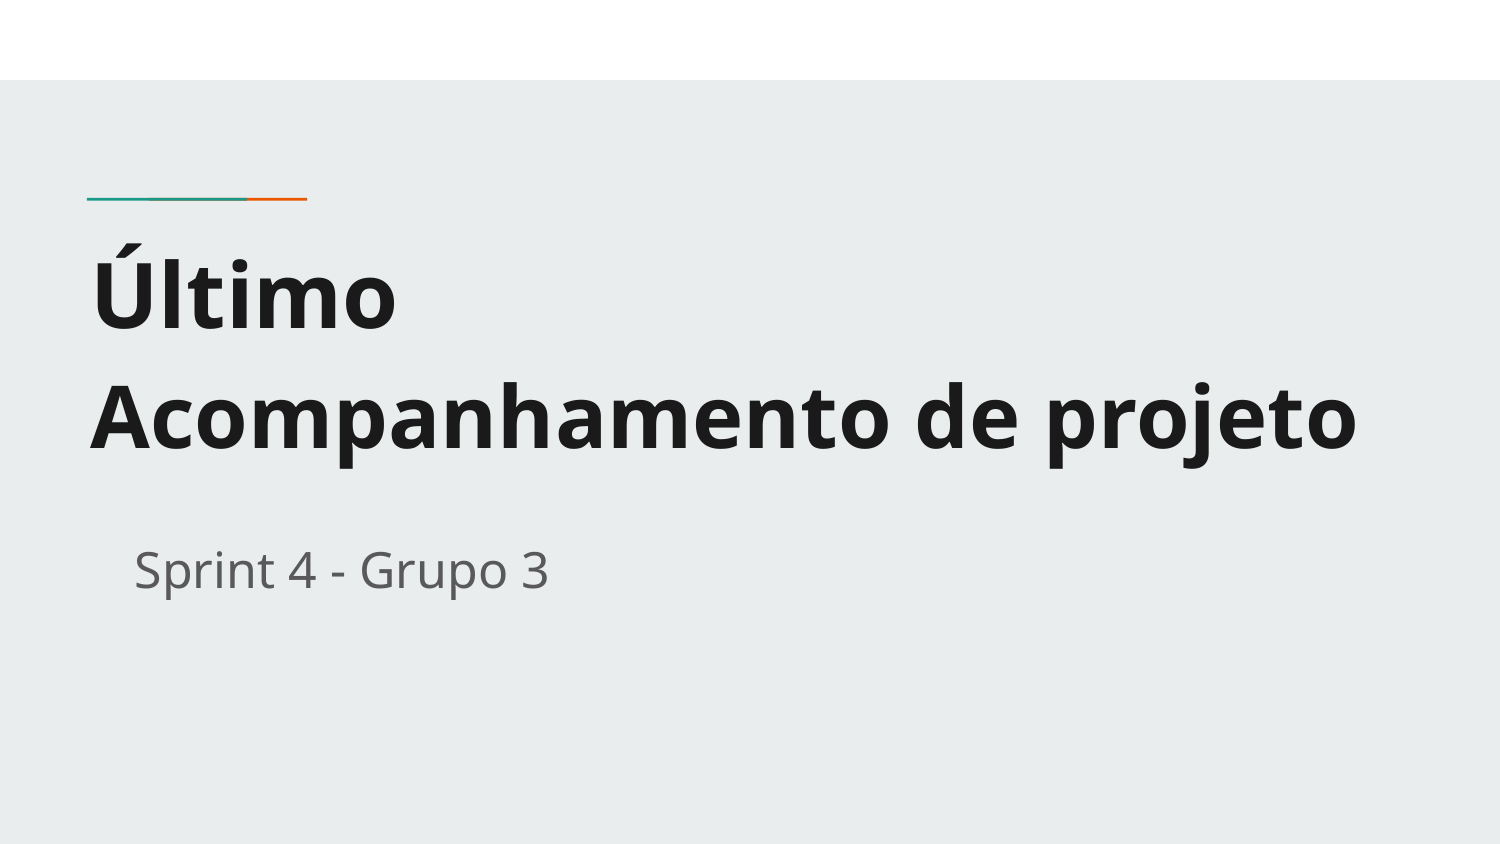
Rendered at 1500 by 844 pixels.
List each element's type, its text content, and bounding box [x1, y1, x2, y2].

subtitle Sprint 4 - Grupo 3 [119, 520, 1381, 806]
title Último Acompanhamento de projeto [75, 216, 1407, 490]
